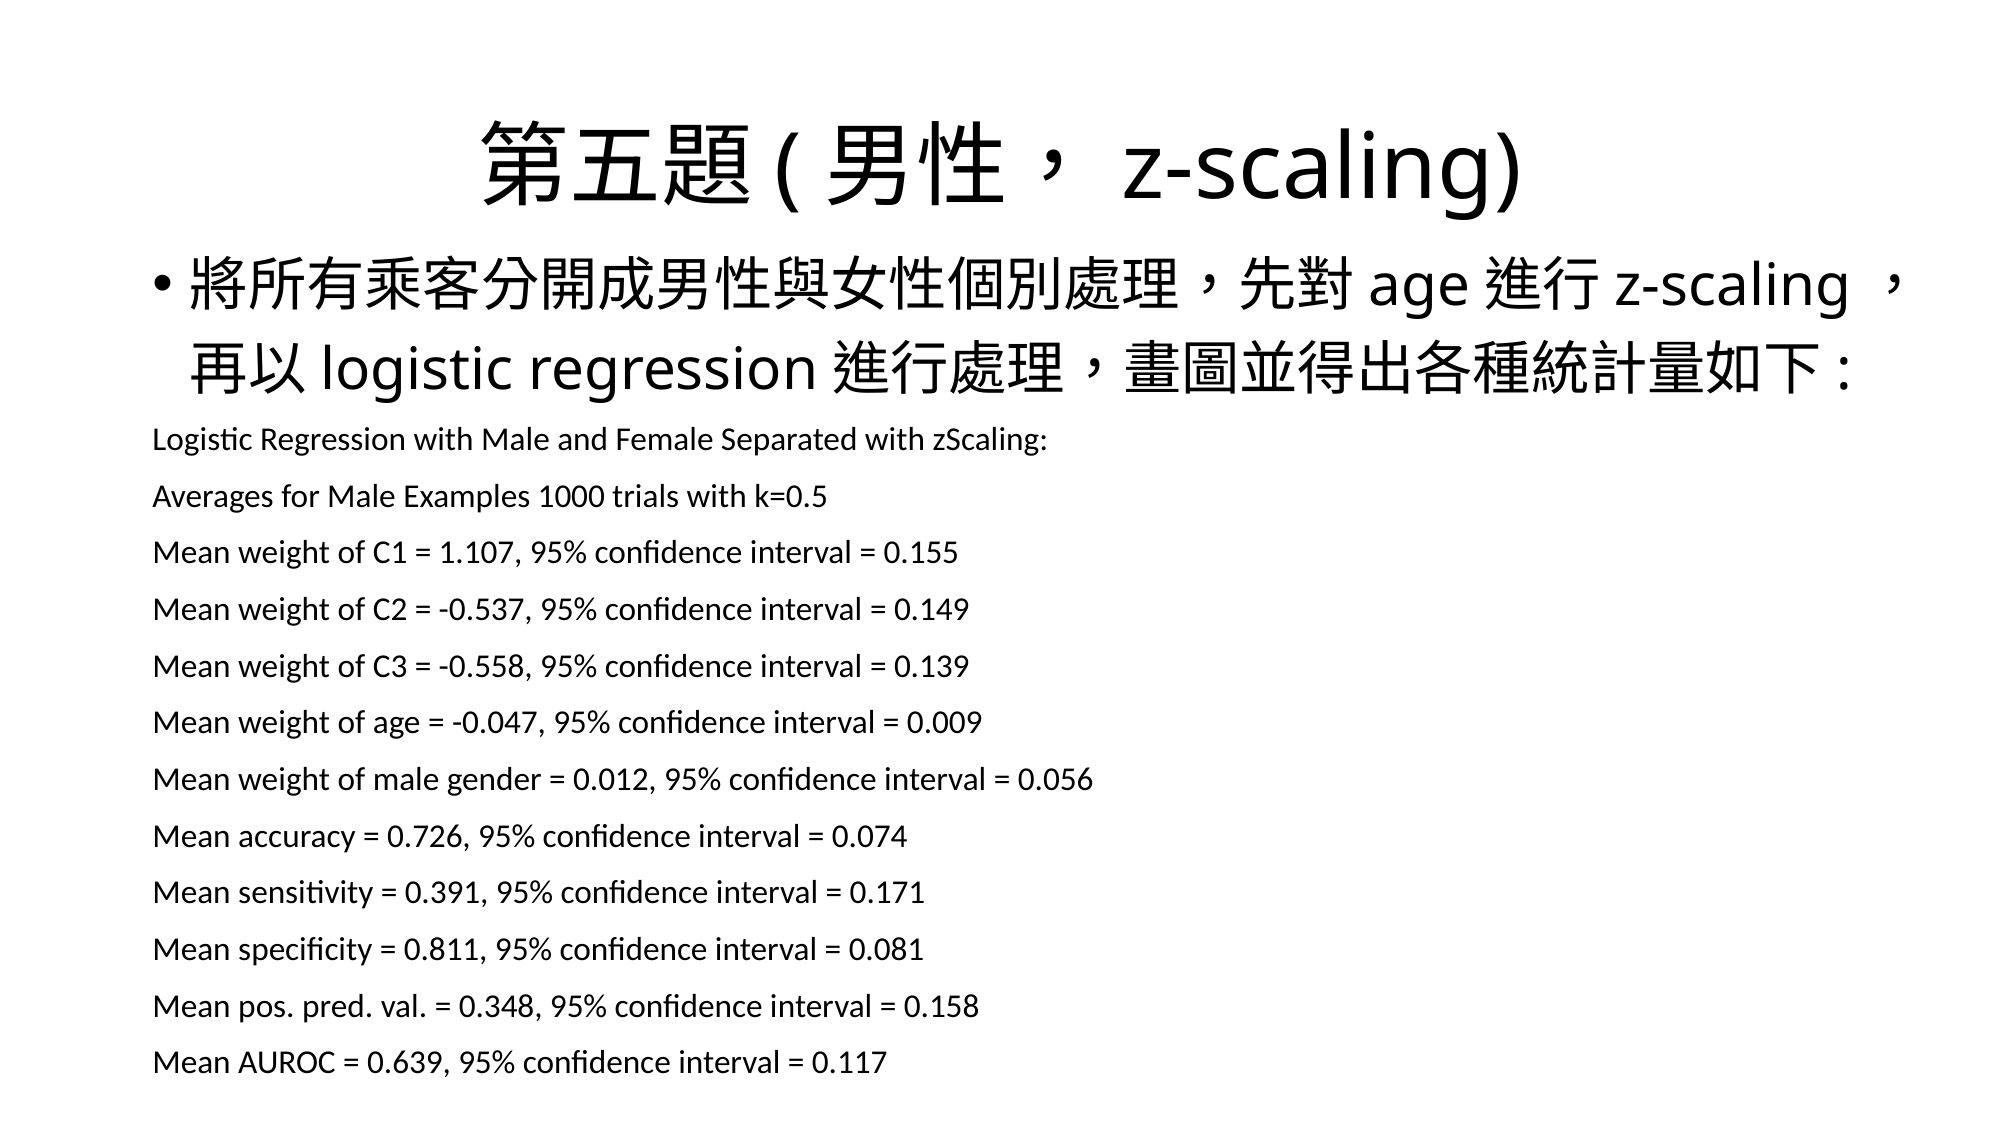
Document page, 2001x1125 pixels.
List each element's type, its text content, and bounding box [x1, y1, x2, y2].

list 將所有乘客分開成男性與女性個別處理，先對age進行z-scaling，再以logistic regression進行處理，畫圖並得出各種統計量如下: Logistic Regression with Male and Female Separated with zScaling: Averages for Male Examples 1000 trials with k=0.5 Mean weight of C1 = 1.107, 95% confidence interval = 0.155 Mean weight of C2 = -0.537, 95% confidence interval = 0.149 Mean weight of C3 = -0.558, 95% confidence interval = 0.139 Mean weight of age = -0.047, 95% confidence interval = 0.009 Mean weight of male gender = 0.012, 95% confidence interval = 0.056 Mean accuracy = 0.726, 95% confidence interval = 0.074 Mean sensitivity = 0.391, 95% confidence interval = 0.171 Mean specificity = 0.811, 95% confidence interval = 0.081 Mean pos. pred. val. = 0.348, 95% confidence interval = 0.158 Mean AUROC = 0.639, 95% confidence interval = 0.117 [137, 225, 1987, 1099]
title 第五題(男性，z-scaling) [137, 59, 1863, 225]
